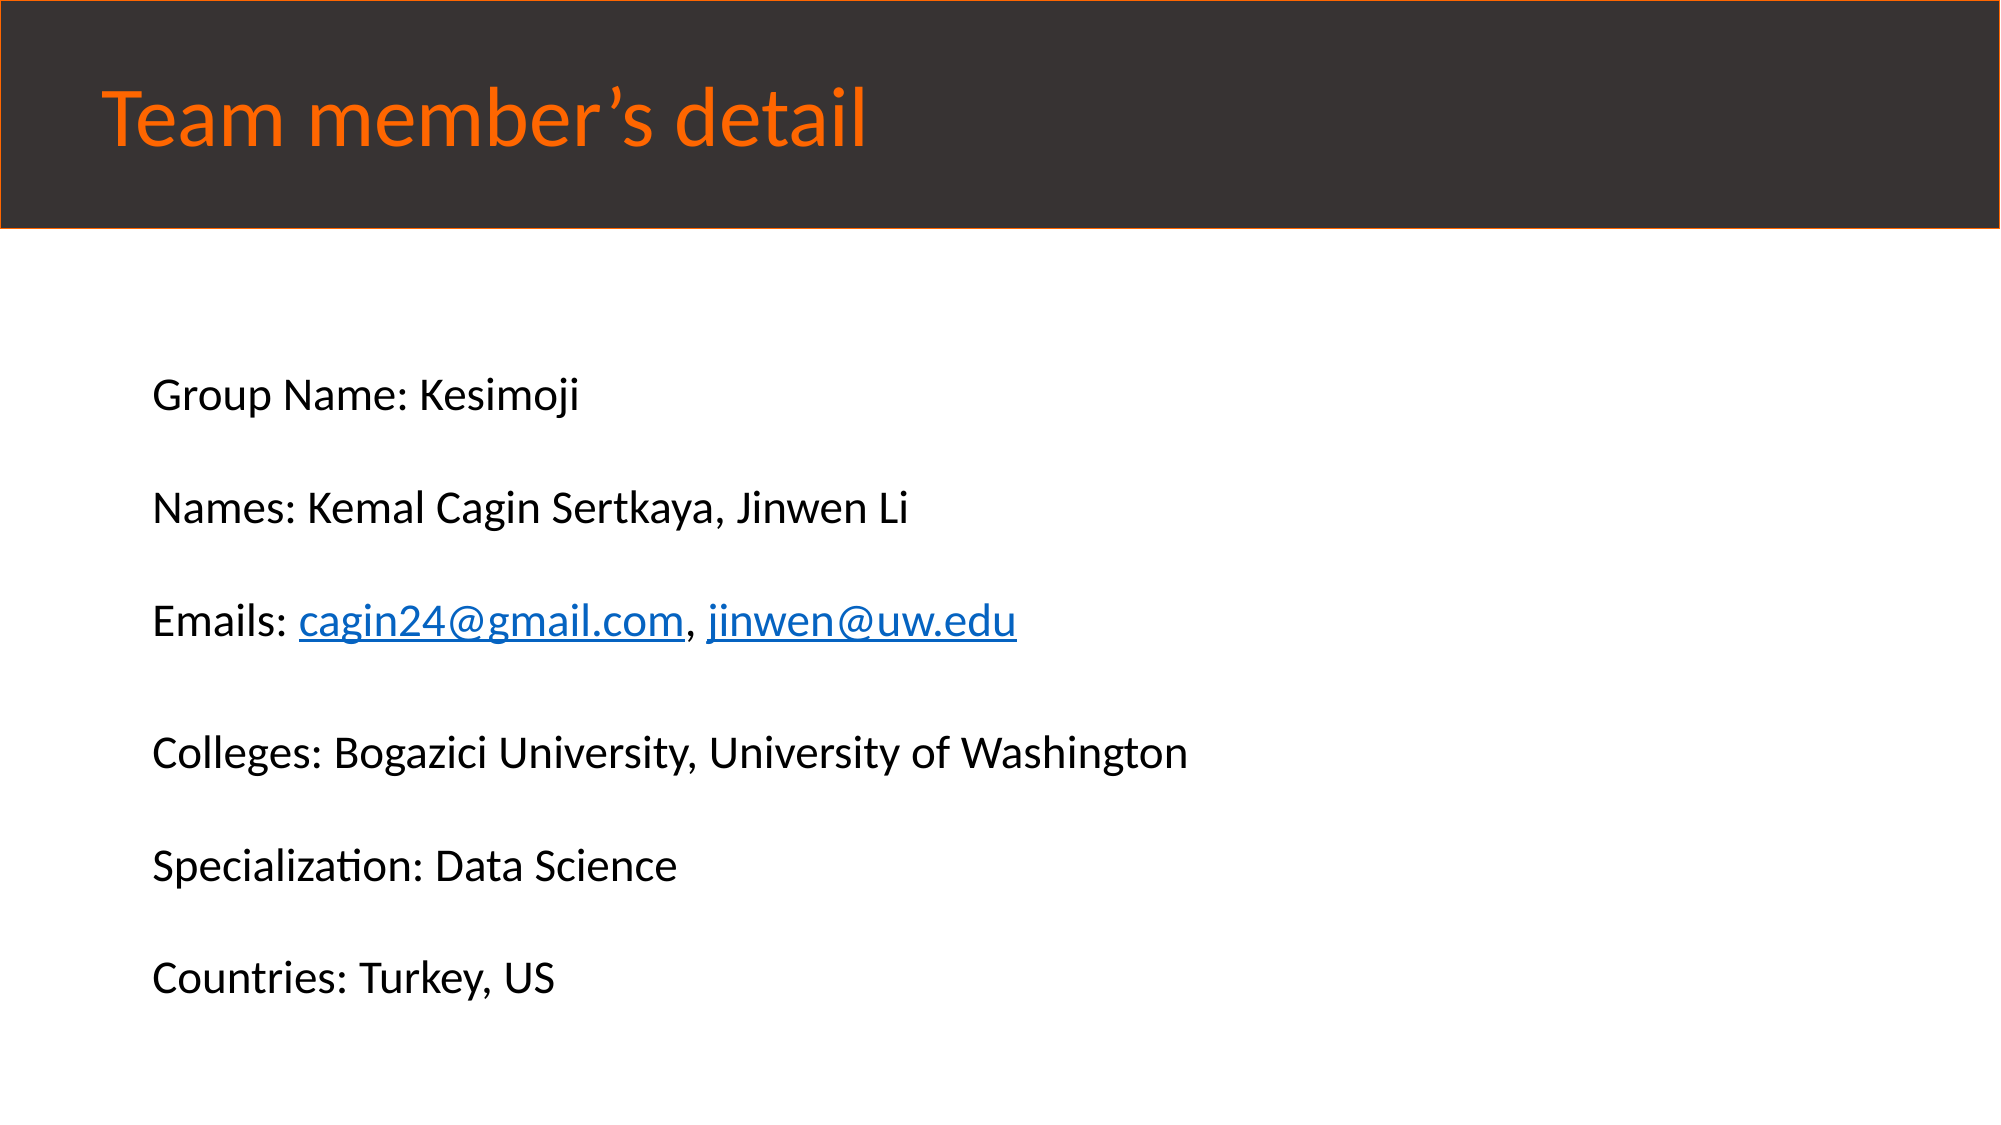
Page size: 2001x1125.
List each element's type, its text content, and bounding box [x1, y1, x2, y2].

text_box [0, 0, 2000, 229]
text_box Team member’s detail [86, 45, 1364, 179]
list Group Name: Kesimoji Names: Kemal Cagin Sertkaya, Jinwen Li Emails: cagin24@gmail.com, jinwen@uw.edu Colleges: Bogazici University, University of Washington Specialization: Data Science Countries: Turkey, US [137, 299, 1863, 1014]
